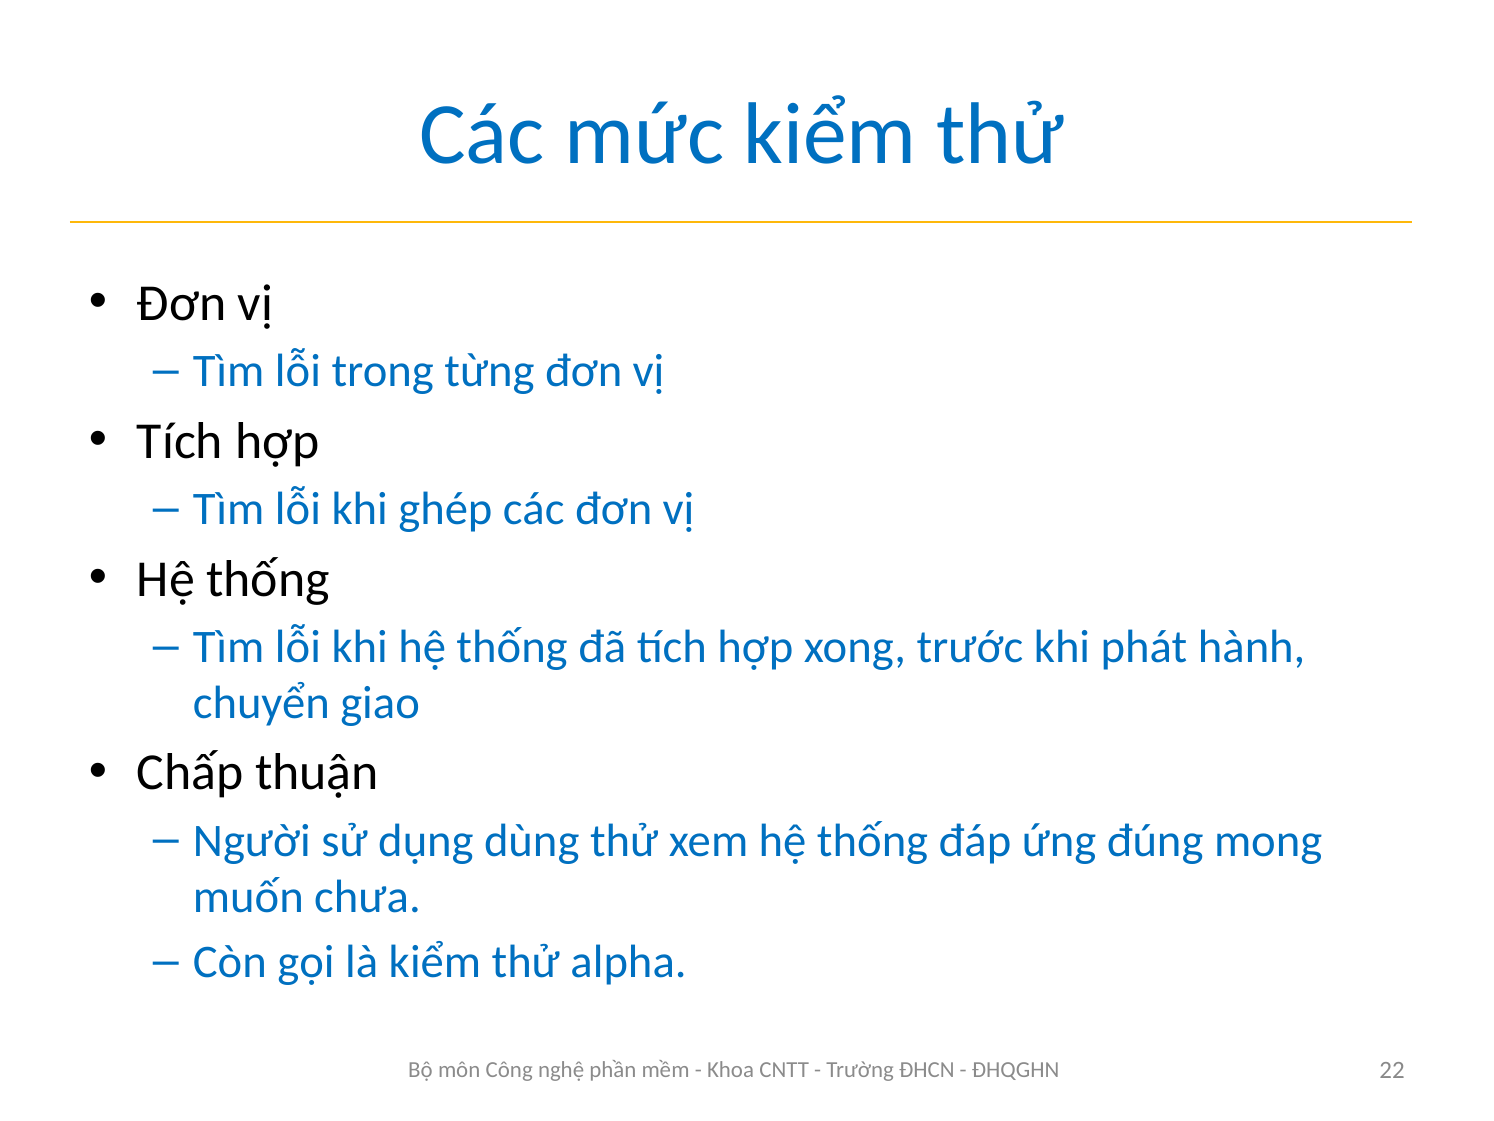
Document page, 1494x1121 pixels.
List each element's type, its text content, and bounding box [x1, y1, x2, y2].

list Đơn vị Tìm lỗi trong từng đơn vị Tích hợp Tìm lỗi khi ghép các đơn vị Hệ thống Tìm lỗi khi hệ thống đã tích hợp xong, trước khi phát hành, chuyển giao Chấp thuận Người sử dụng dùng thử xem hệ thống đáp ứng đúng mong muốn chưa. Còn gọi là kiểm thử alpha. [74, 261, 1420, 1002]
title Các mức kiểm thử [69, 34, 1415, 223]
footer Bộ môn Công nghệ phần mềm - Khoa CNTT - Trường ĐHCN - ĐHQGHN [371, 1038, 1070, 1099]
slide_number 22 [1070, 1038, 1419, 1099]
